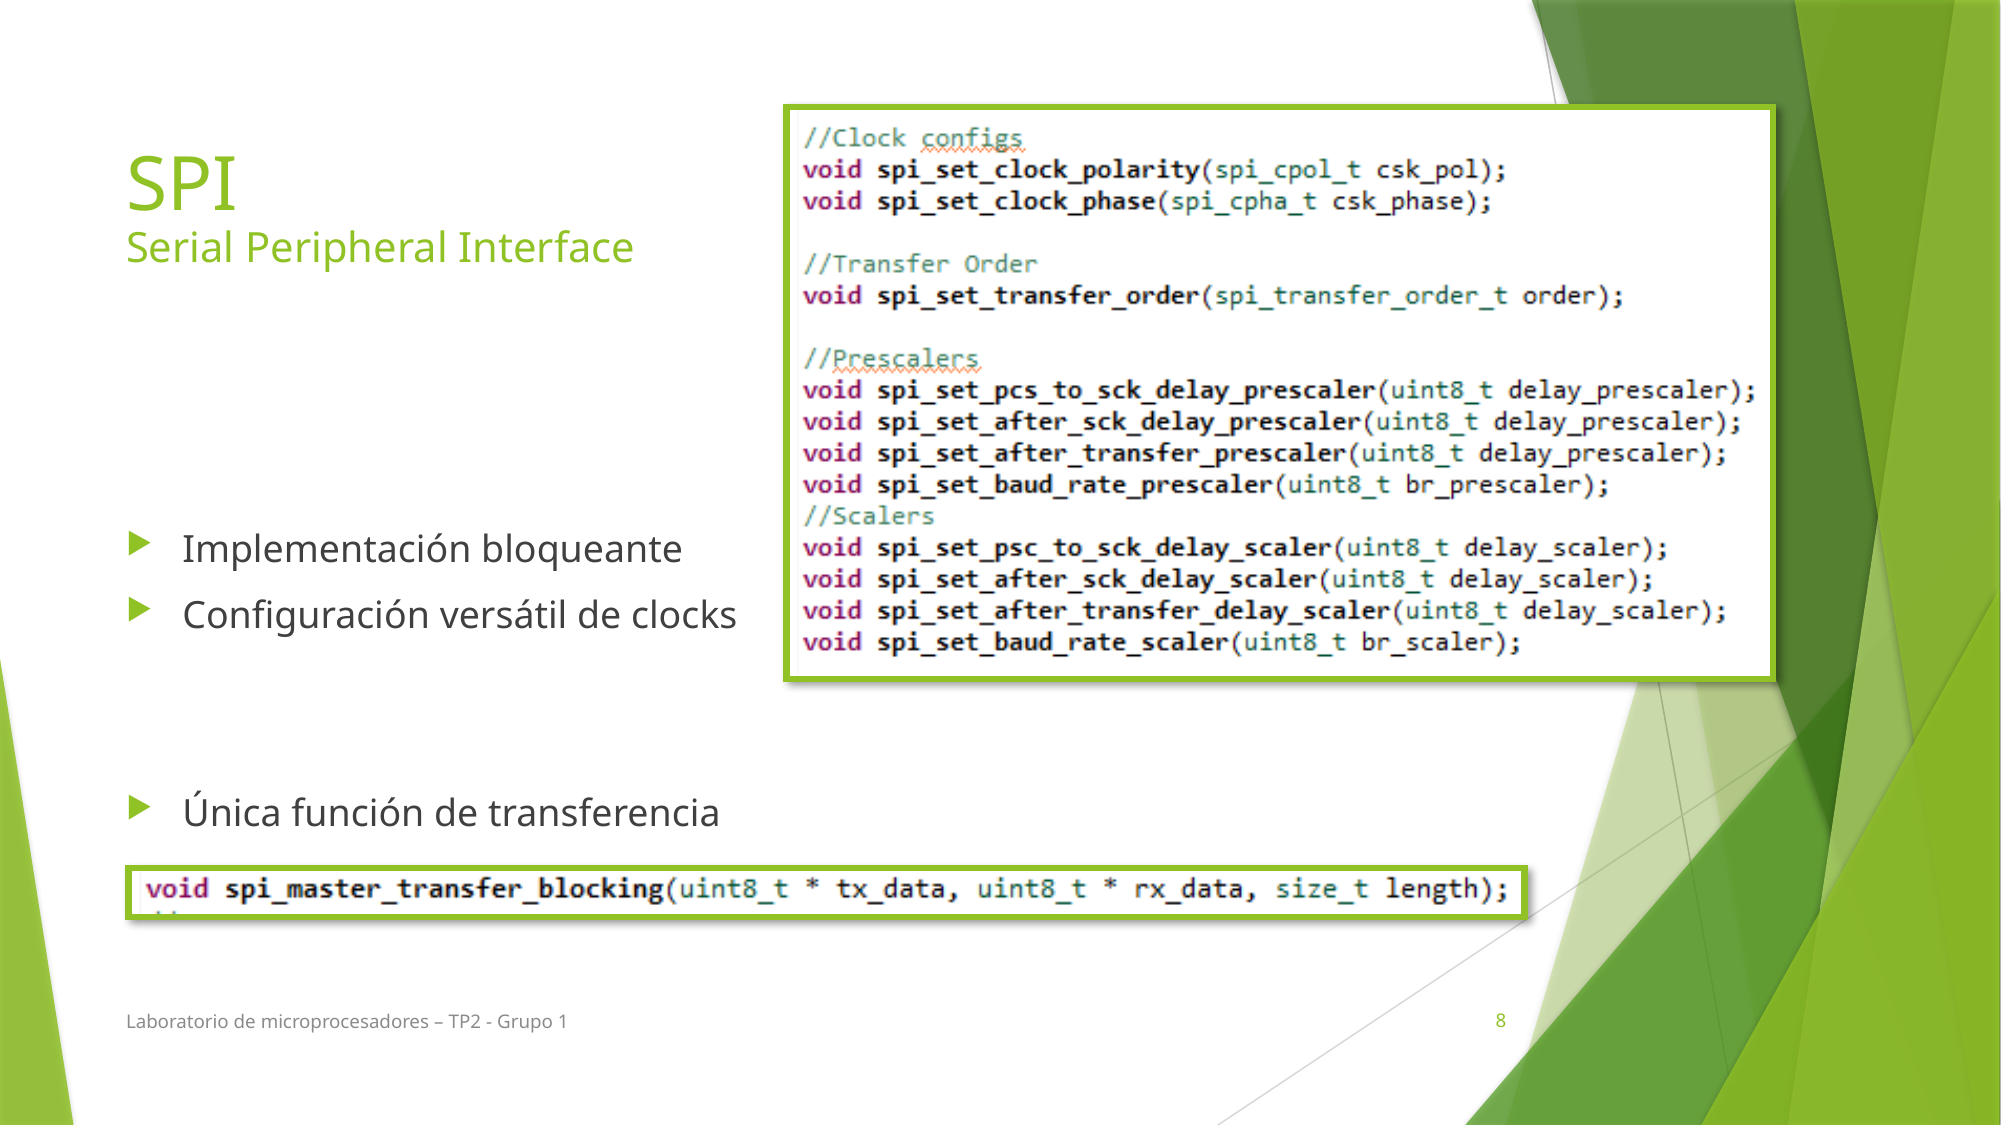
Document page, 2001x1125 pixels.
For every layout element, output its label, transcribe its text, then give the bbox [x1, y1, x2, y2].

picture [130, 870, 1522, 915]
picture [788, 109, 1771, 677]
footer Laboratorio de microprocesadores – TP2 - Grupo 1 [111, 991, 1021, 1051]
title SPI Serial Peripheral Interface [111, 99, 856, 317]
list Implementación bloqueante Configuración versátil de clocks Única función de transferencia [111, 386, 763, 966]
slide_number 8 [1409, 991, 1522, 1051]
